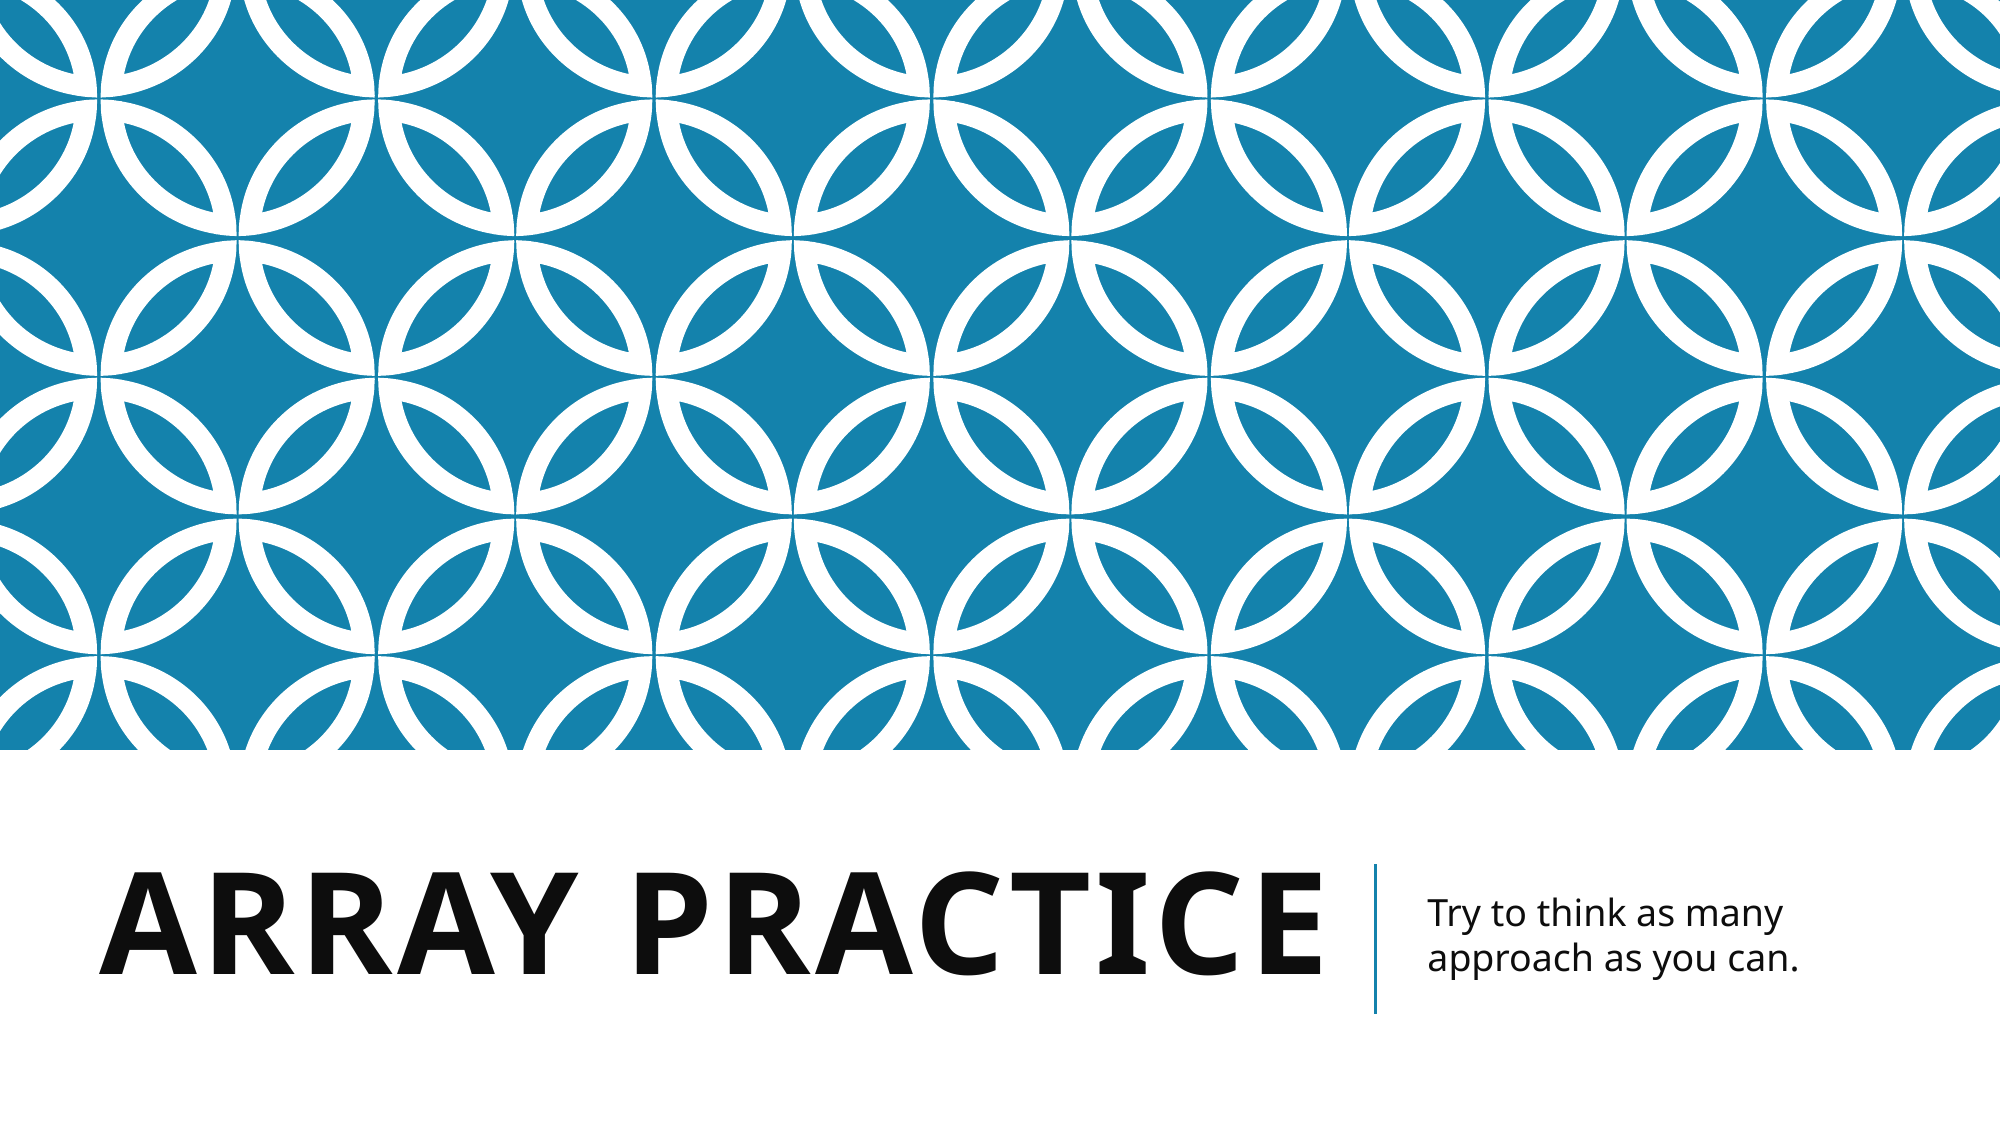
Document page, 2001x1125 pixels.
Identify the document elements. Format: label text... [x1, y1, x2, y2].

subtitle Try to think as many approach as you can. [1412, 813, 1938, 1054]
title Array Practice [75, 813, 1350, 1054]
